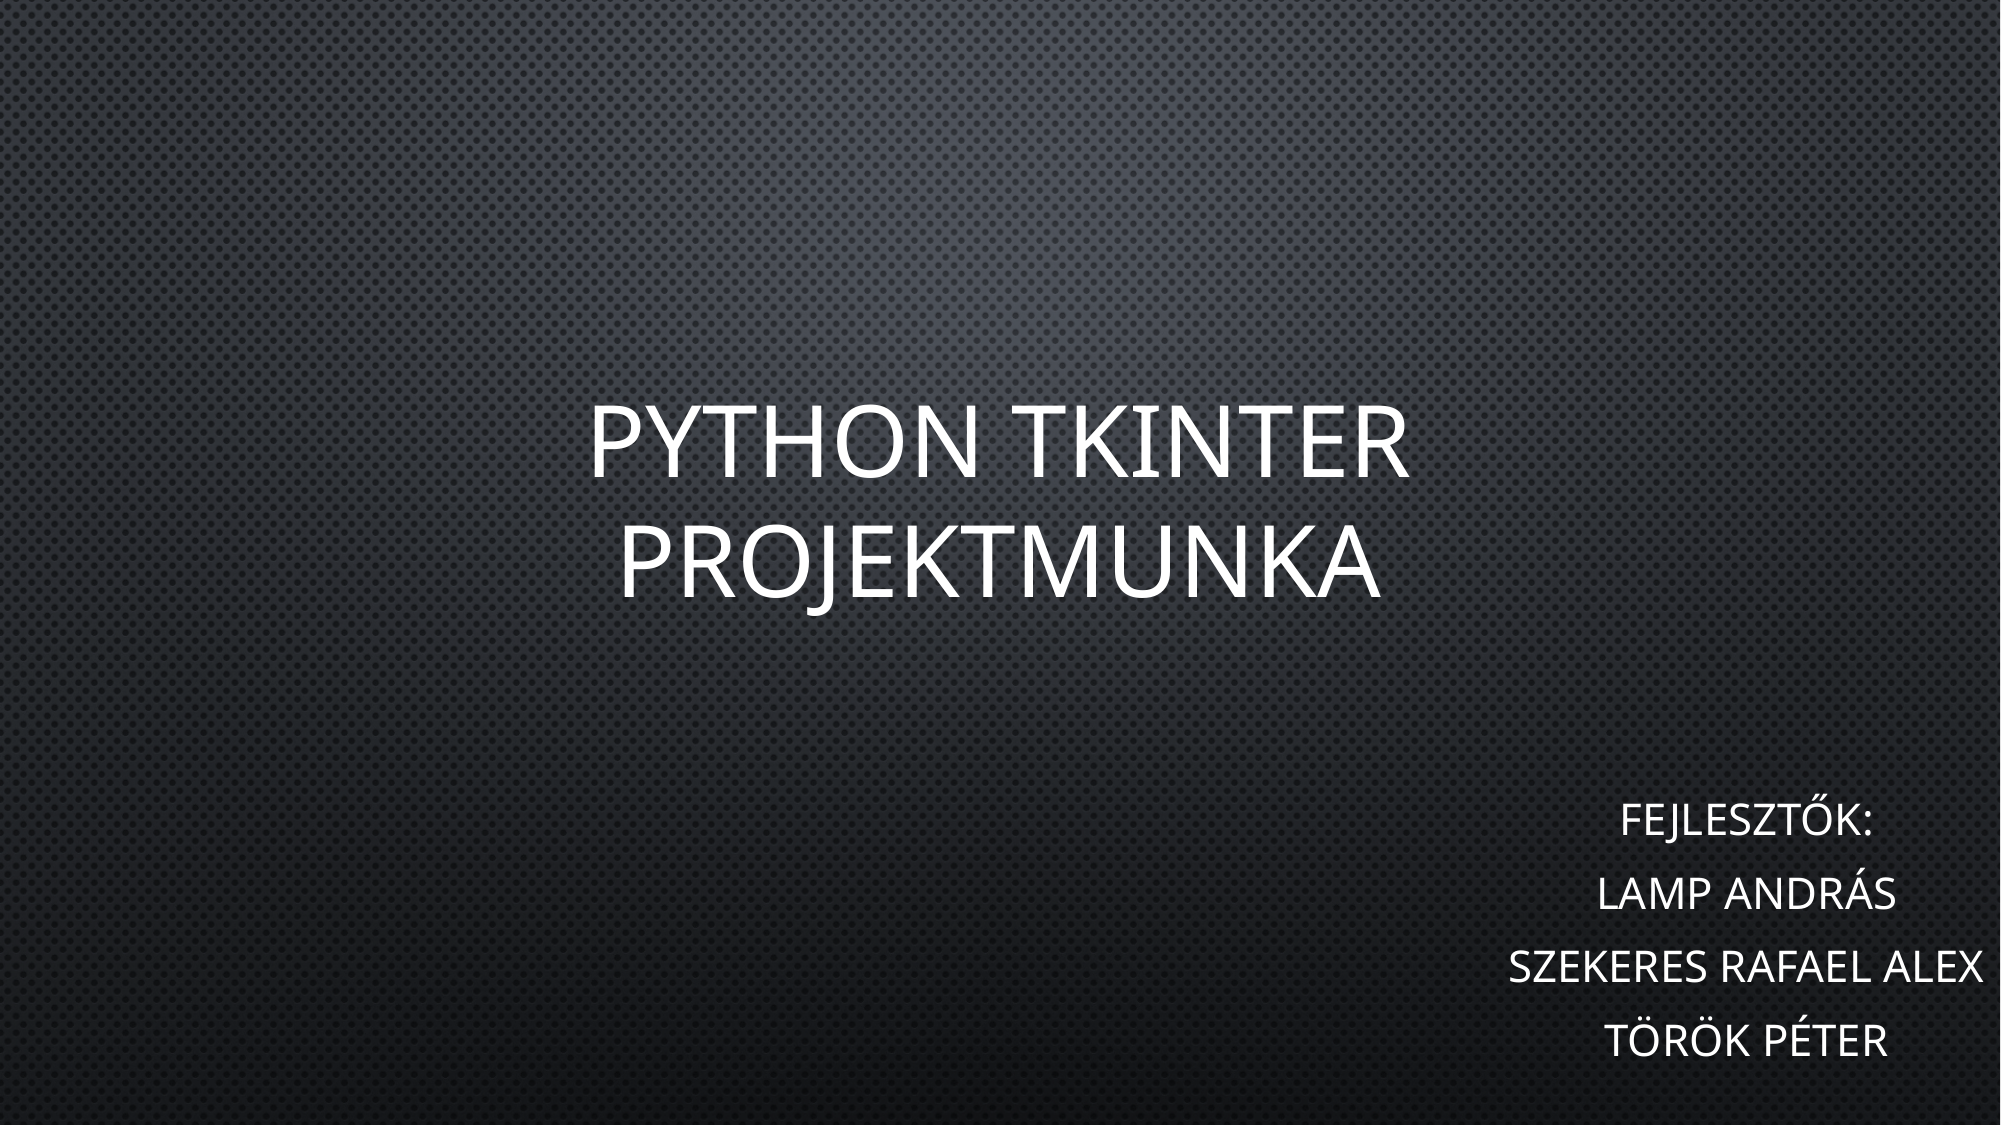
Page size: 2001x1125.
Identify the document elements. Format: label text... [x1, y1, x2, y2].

subtitle Fejlesztők: Lamp András Szekeres Rafael Alex Török Péter [1492, 784, 2000, 1125]
title Python tkinter projektmunka [287, 99, 1711, 625]
